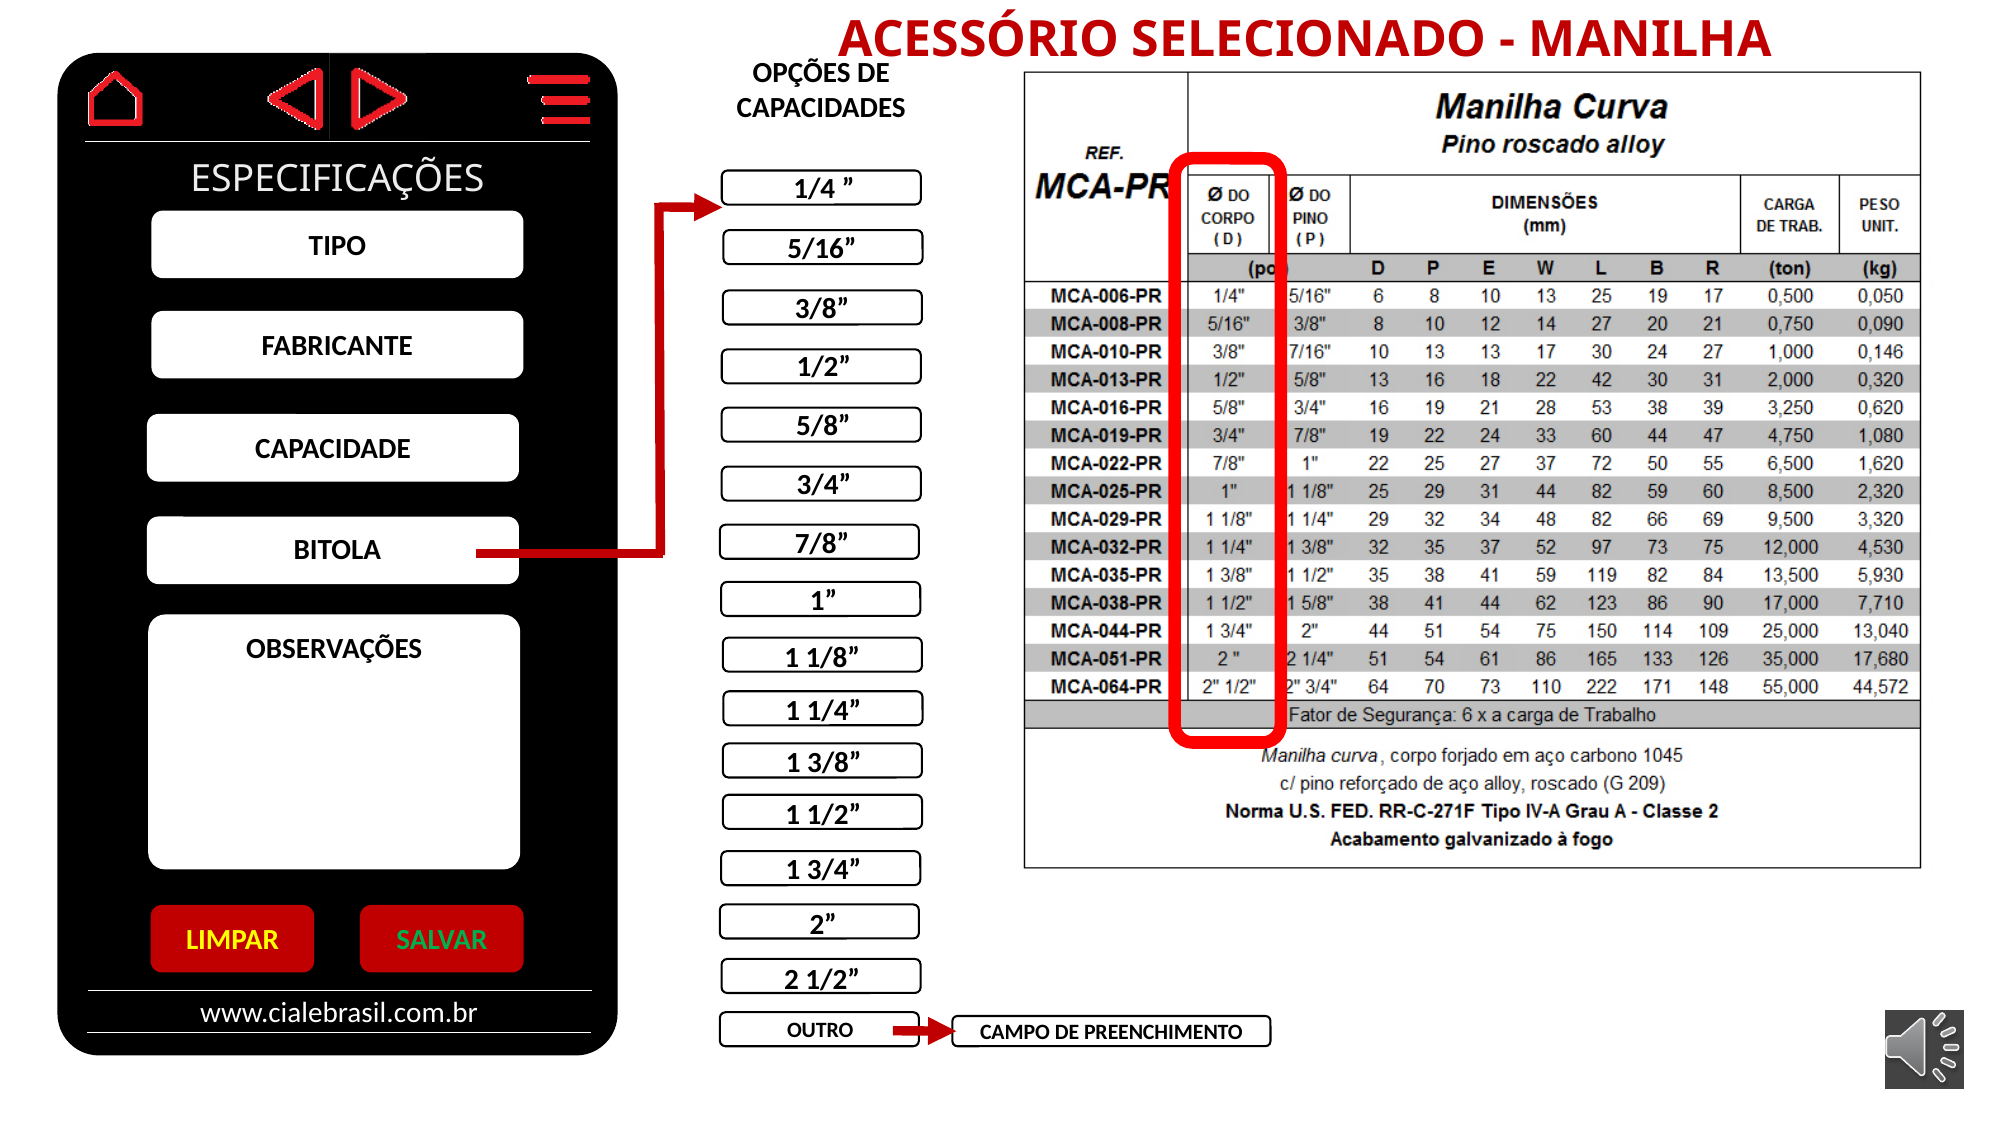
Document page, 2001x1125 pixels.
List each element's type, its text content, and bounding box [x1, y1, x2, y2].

text_box [898, 850, 922, 887]
text_box 1 1/8” [748, 631, 897, 681]
text_box [898, 580, 922, 617]
text_box [907, 957, 922, 994]
text_box FABRICANTE [199, 319, 476, 369]
text_box [895, 1011, 920, 1026]
text_box www.cialebrasil.com.br [119, 985, 559, 990]
text_box [147, 613, 522, 871]
text_box 5/16” [748, 222, 897, 273]
text_box [720, 169, 749, 206]
text_box [898, 169, 922, 206]
text_box [898, 793, 924, 830]
text_box [718, 903, 749, 940]
picture [1010, 59, 1939, 880]
text_box [720, 850, 749, 887]
text_box 1/4 ” [749, 162, 898, 212]
text_box [895, 1036, 920, 1048]
text_box [150, 309, 525, 380]
text_box 1 1/4” [749, 683, 898, 734]
text_box [720, 465, 749, 502]
picture [248, 53, 426, 141]
text_box ACESSÓRIO SELECIONADO - MANILHA [663, 0, 1947, 74]
text_box [718, 1011, 746, 1048]
text_box OUTRO [746, 1008, 895, 1050]
text_box [897, 229, 924, 266]
text_box 1 3/4” [749, 843, 898, 894]
text_box CAPACIDADE [194, 422, 472, 472]
text_box [721, 793, 749, 830]
text_box BITOLA [199, 523, 476, 573]
text_box 1” [749, 574, 898, 624]
text_box [720, 406, 749, 443]
text_box [898, 406, 922, 443]
text_box [721, 742, 749, 779]
text_box 2 1/2” [737, 953, 907, 1003]
text_box [721, 289, 748, 326]
text_box www.cialebrasil.com.br [119, 991, 559, 1032]
picture [520, 68, 595, 131]
text_box [720, 957, 737, 995]
text_box [898, 690, 924, 727]
text_box ESPECIFICAÇÕES [117, 146, 558, 206]
text_box [720, 348, 749, 385]
text_box [150, 209, 525, 280]
text_box 1 1/2” [749, 787, 898, 838]
text_box [145, 412, 521, 483]
text_box 5/8” [749, 398, 898, 449]
text_box [897, 636, 924, 673]
text_box [898, 348, 922, 385]
text_box [722, 229, 748, 266]
text_box [897, 289, 924, 326]
text_box [145, 515, 521, 586]
picture [80, 66, 151, 130]
text_box OPÇÕES DE CAPACIDADES [710, 74, 933, 131]
text_box TIPO [199, 219, 476, 269]
text_box [57, 52, 618, 1056]
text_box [94, 904, 581, 973]
text_box CAMPO DE PREENCHIMENTO [952, 1010, 1271, 1052]
text_box [897, 523, 920, 560]
text_box [718, 523, 748, 560]
text_box 2” [749, 897, 898, 948]
text_box [720, 580, 749, 618]
text_box [898, 903, 920, 940]
text_box 7/8” [748, 517, 897, 567]
text_box [898, 465, 922, 502]
text_box [898, 742, 924, 779]
text_box 1 3/8” [749, 735, 898, 786]
text_box [722, 690, 749, 727]
text_box 1/2” [749, 340, 898, 391]
text_box 3/4” [749, 457, 898, 508]
text_box 3/8” [748, 281, 897, 332]
text_box [721, 636, 748, 673]
text_box OBSERVAÇÕES [195, 622, 473, 672]
picture [1884, 1009, 1965, 1090]
